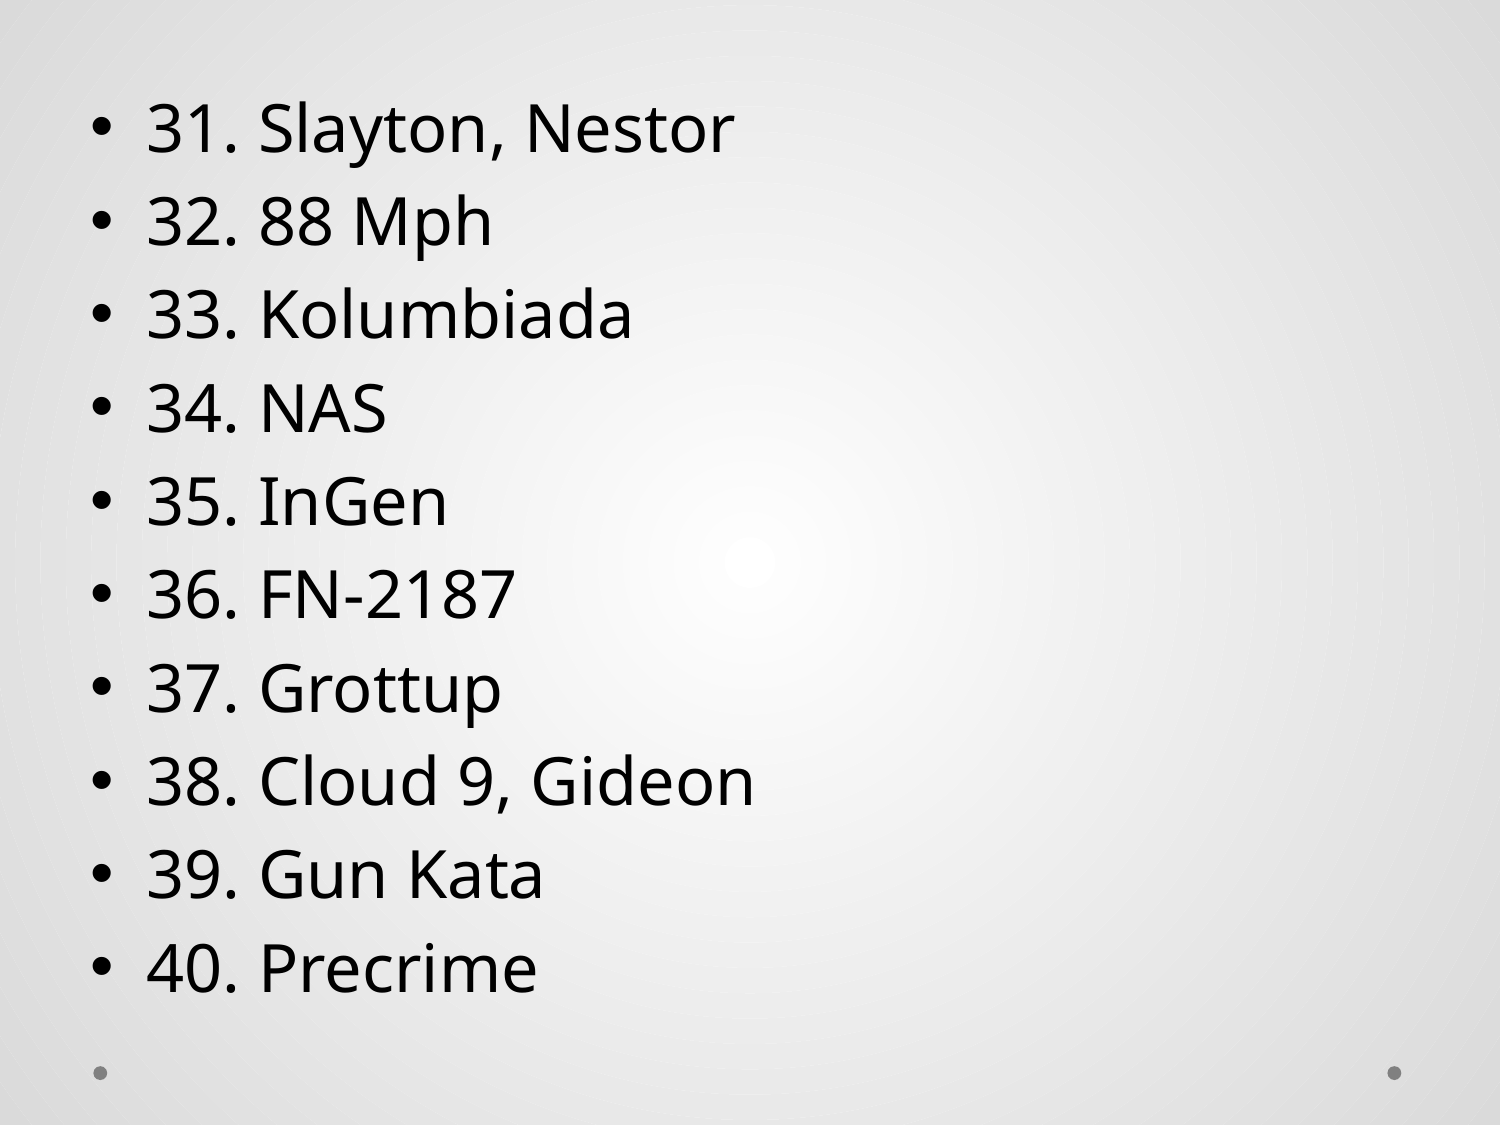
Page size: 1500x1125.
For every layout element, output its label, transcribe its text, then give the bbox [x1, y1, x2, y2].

list 31. Slayton, Nestor 32. 88 Mph 33. Kolumbiada 34. NAS 35. InGen 36. FN-2187 37. Grottup 38. Cloud 9, Gideon 39. Gun Kata 40. Precrime [75, 78, 1425, 1005]
